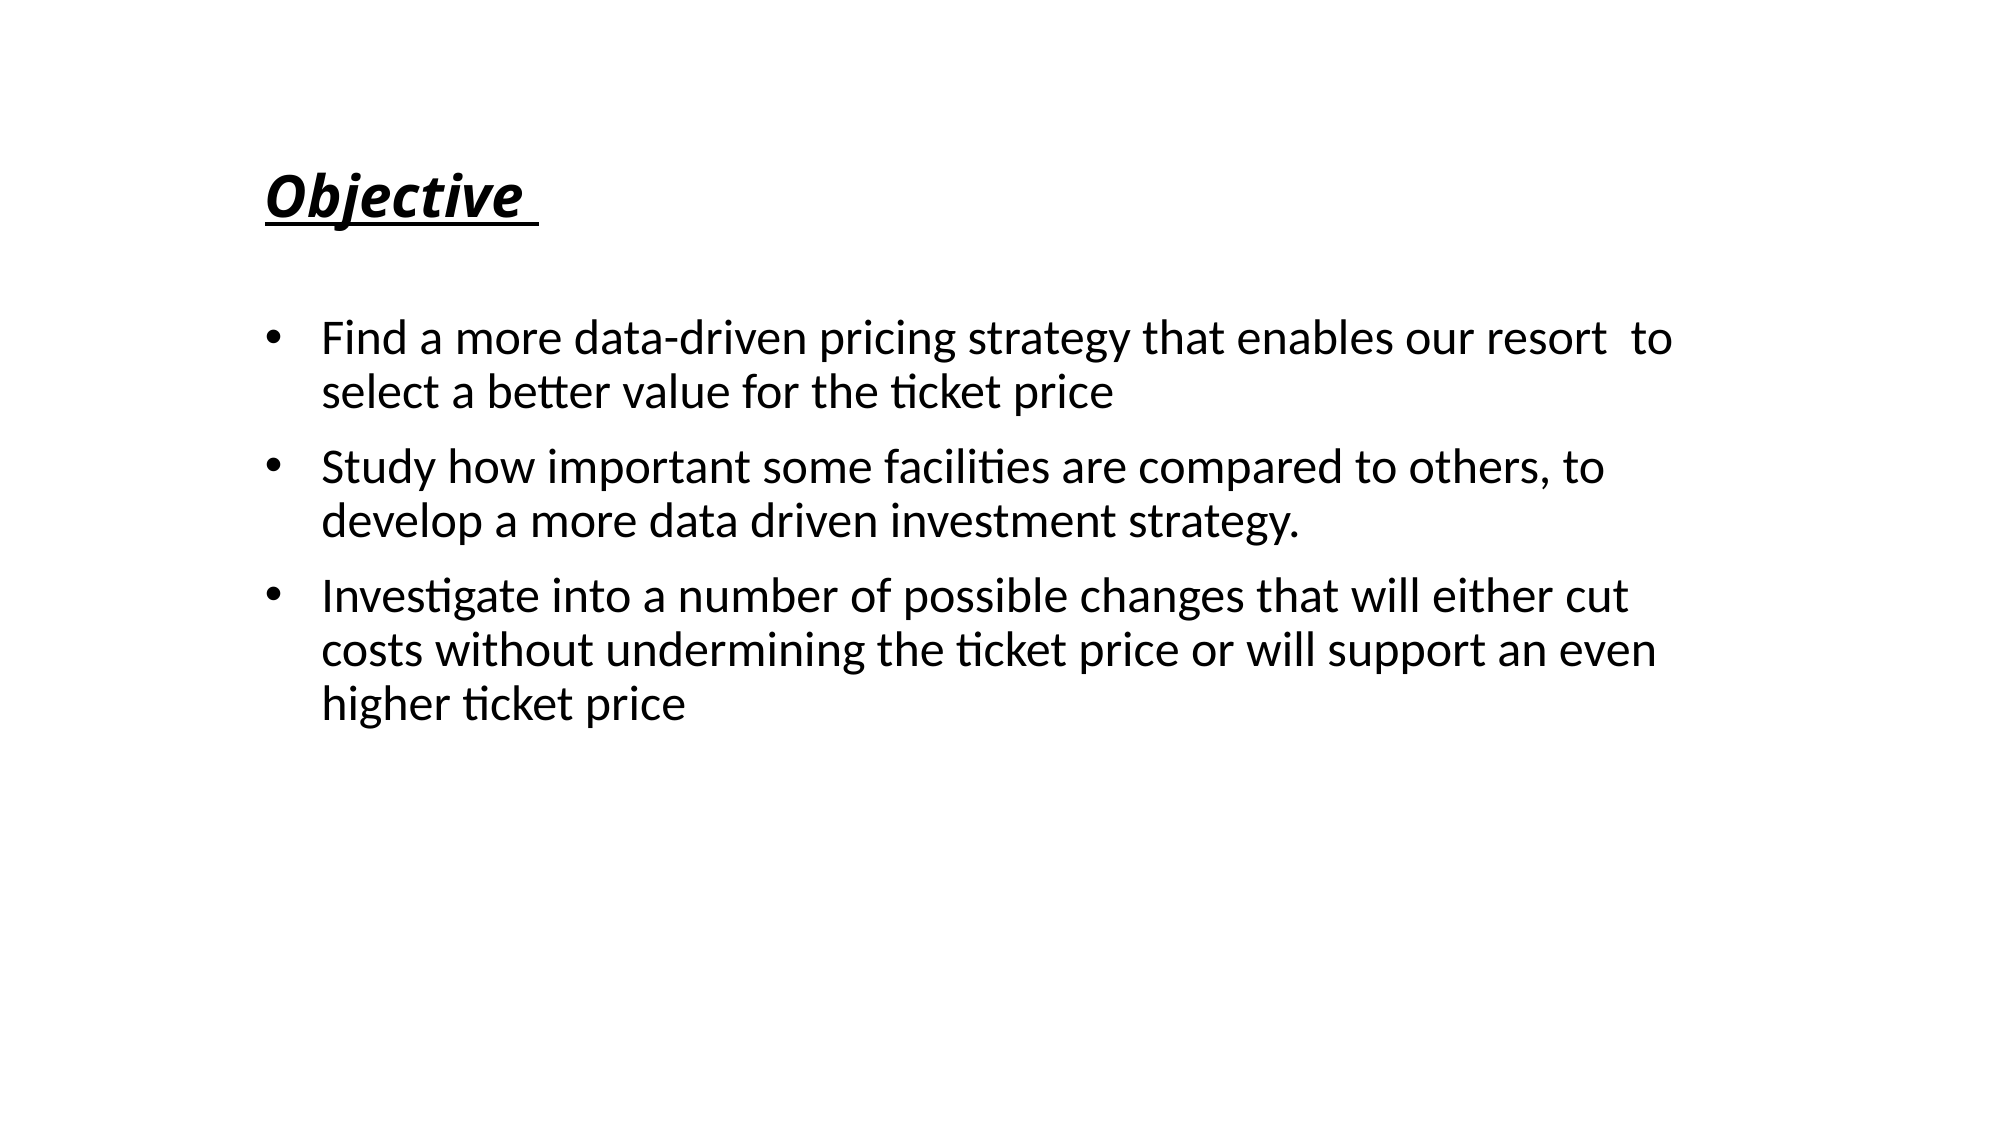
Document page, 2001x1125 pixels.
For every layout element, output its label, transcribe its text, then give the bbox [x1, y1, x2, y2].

title Objective [249, 117, 1750, 238]
subtitle Find a more data-driven pricing strategy that enables our resort to select a better value for the ticket price Study how important some facilities are compared to others, to develop a more data driven investment strategy. Investigate into a number of possible changes that will either cut costs without undermining the ticket price or will support an even higher ticket price [249, 304, 1750, 863]
